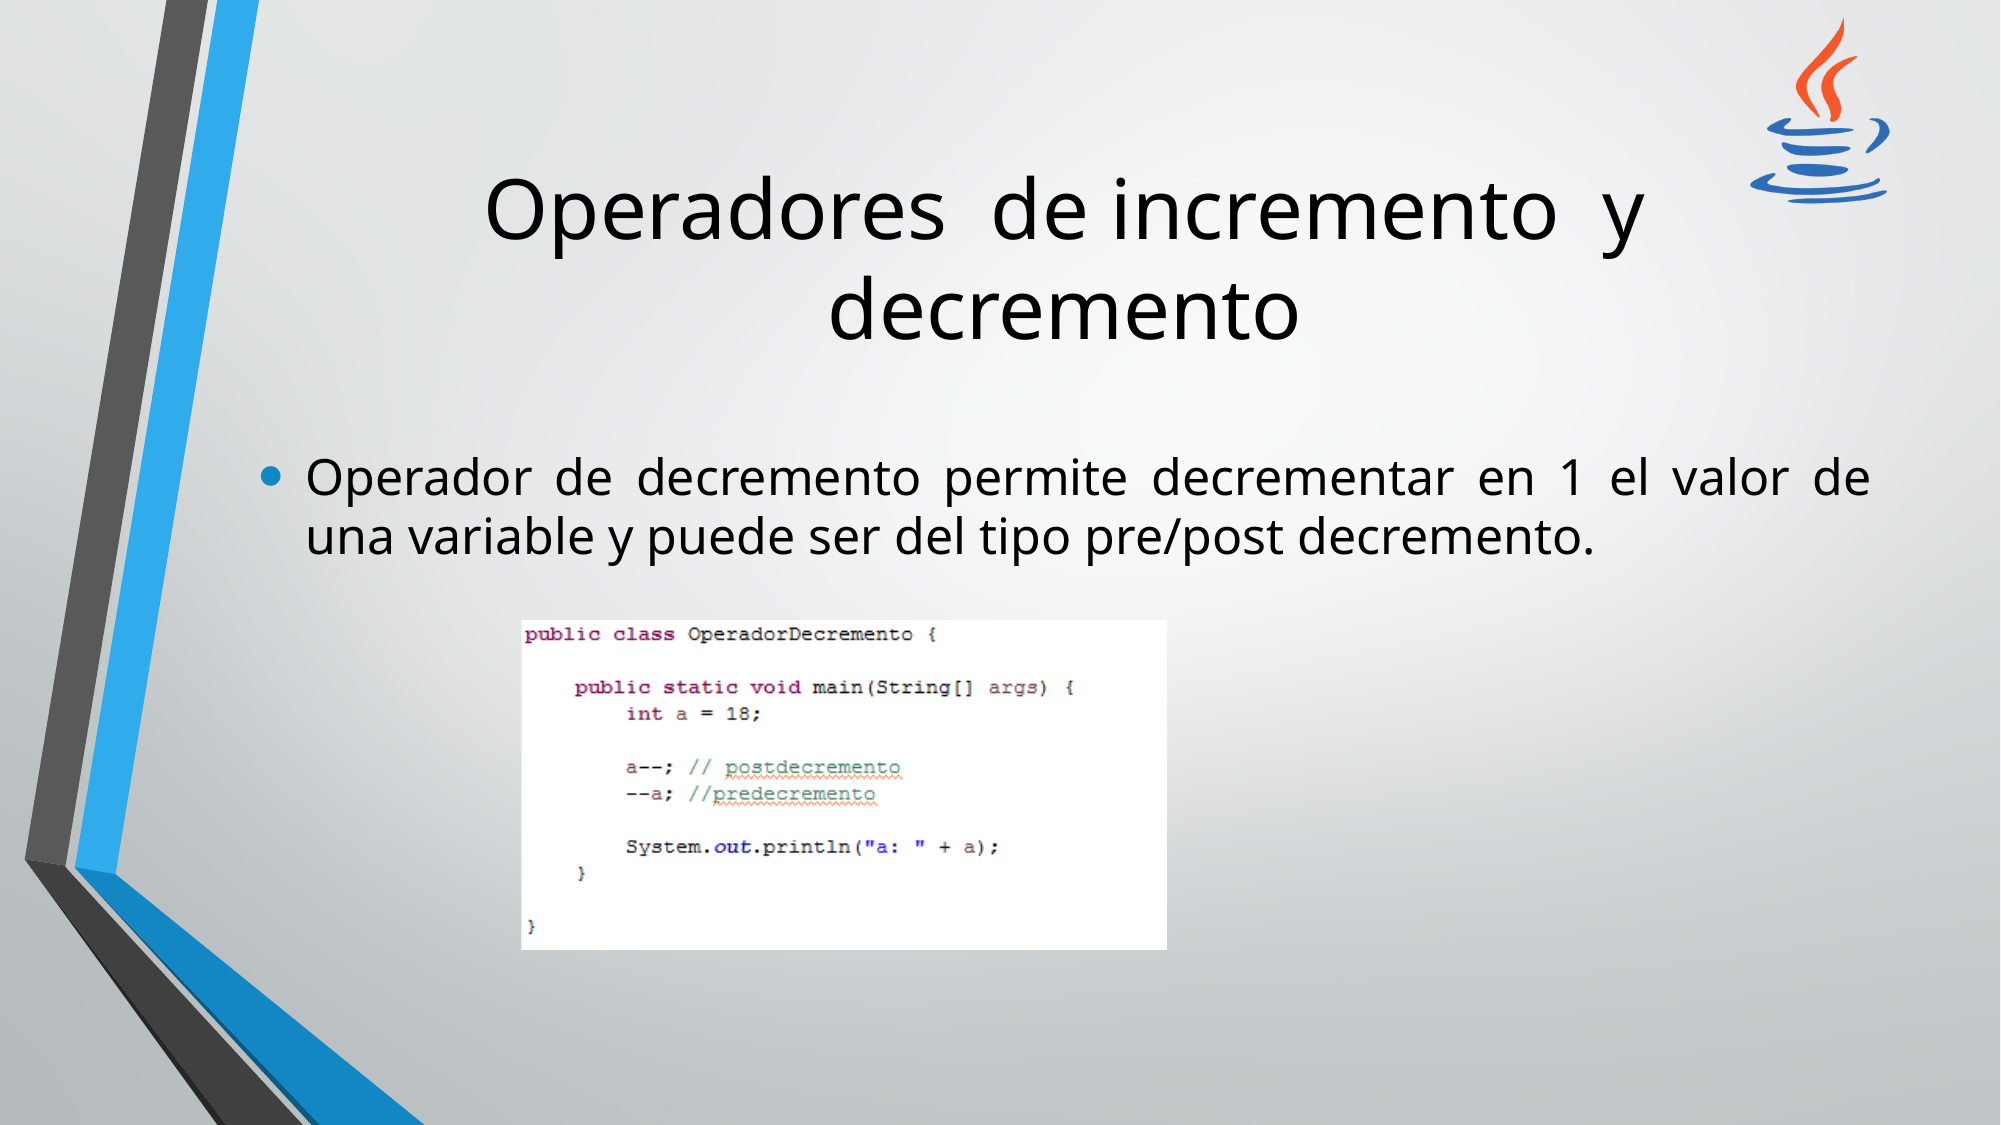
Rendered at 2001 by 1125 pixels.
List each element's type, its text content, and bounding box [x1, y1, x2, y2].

title Operadores de incremento y decremento [243, 112, 1887, 400]
picture [520, 620, 1167, 951]
picture [1719, 8, 1928, 217]
list Operador de decremento permite decrementar en 1 el valor de una variable y puede ser del tipo pre/post decremento. [243, 437, 1887, 950]
